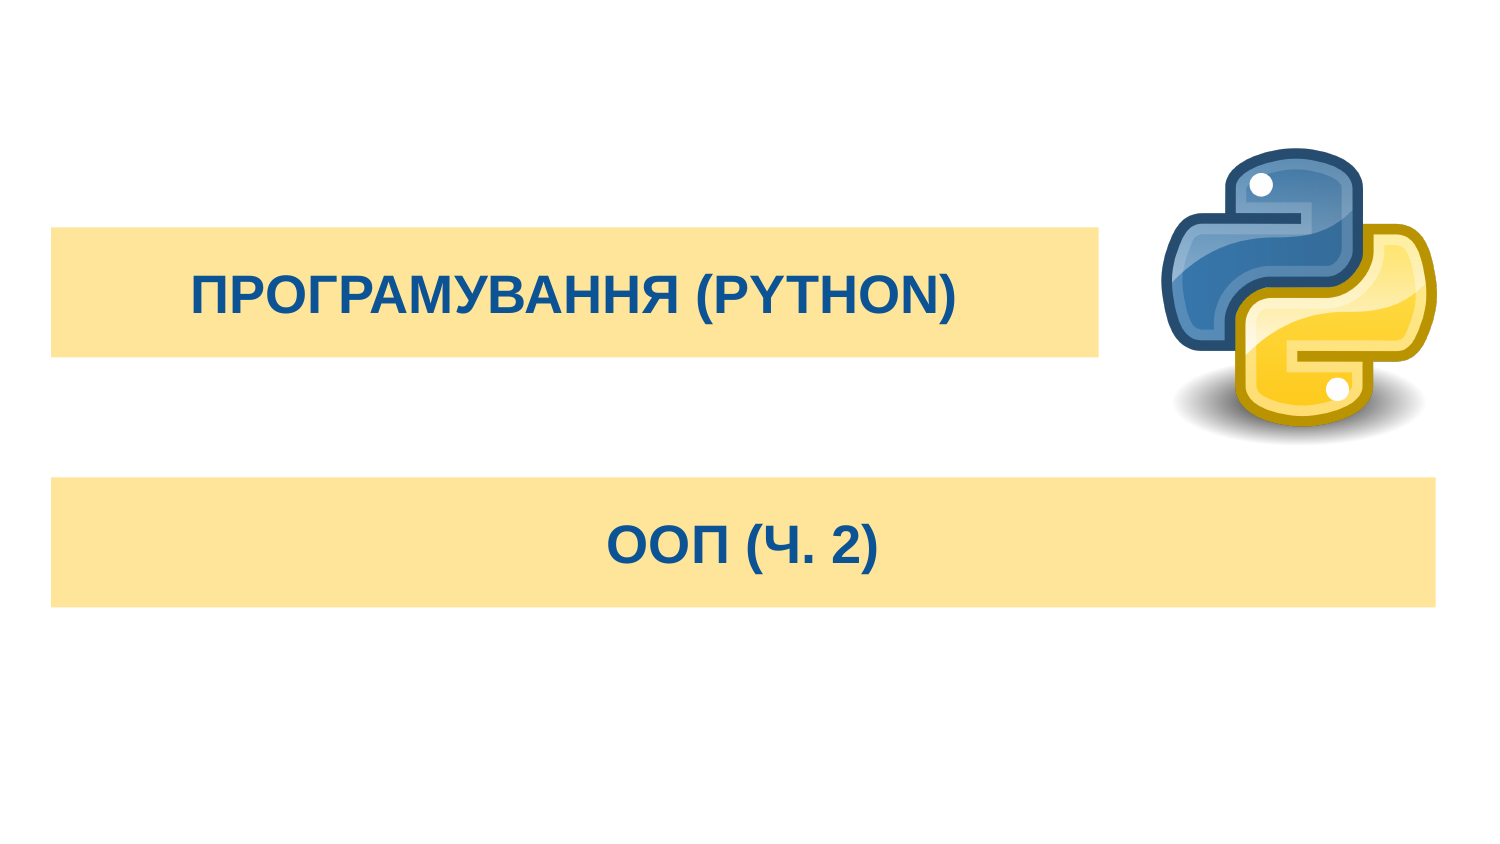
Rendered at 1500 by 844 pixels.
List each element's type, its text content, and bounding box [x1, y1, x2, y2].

text_box ПРОГРАМУВАННЯ (PYTHON) [51, 227, 1099, 358]
picture [1142, 140, 1455, 453]
text_box ООП (Ч. 2) [51, 477, 1436, 608]
